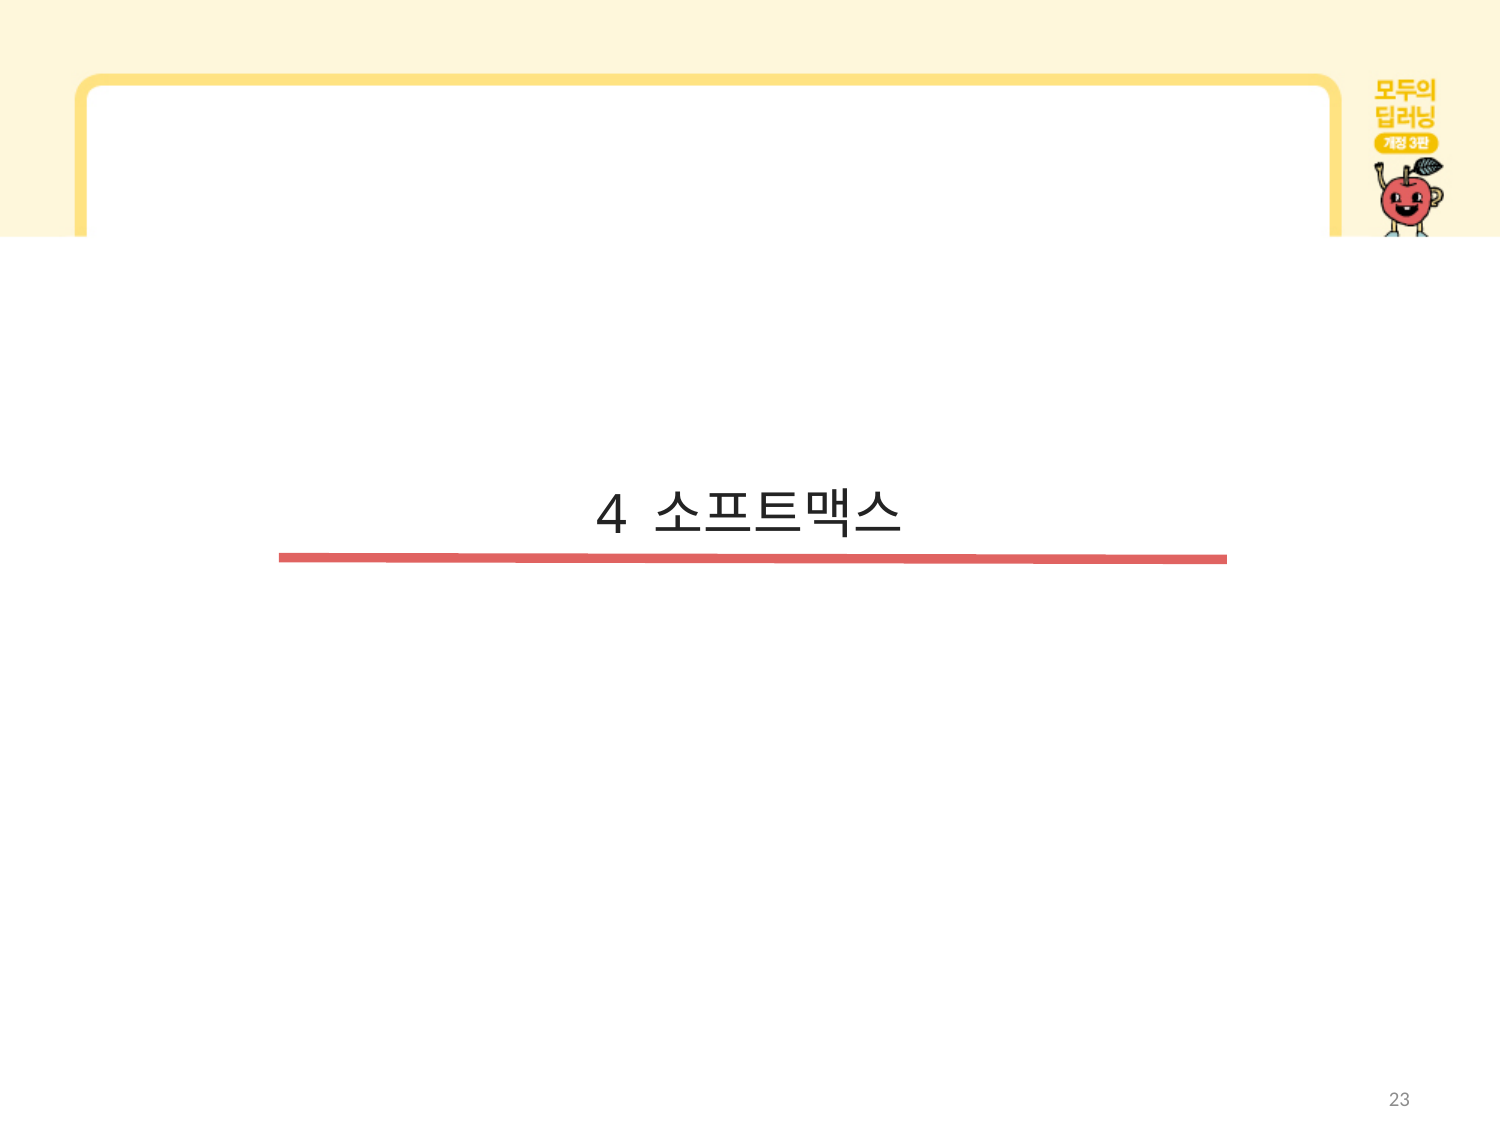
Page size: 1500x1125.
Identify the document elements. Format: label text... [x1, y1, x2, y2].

picture [0, 0, 1500, 1125]
slide_number 23 [1074, 1074, 1425, 1123]
text_box 4 소프트맥스 [87, 420, 1413, 552]
